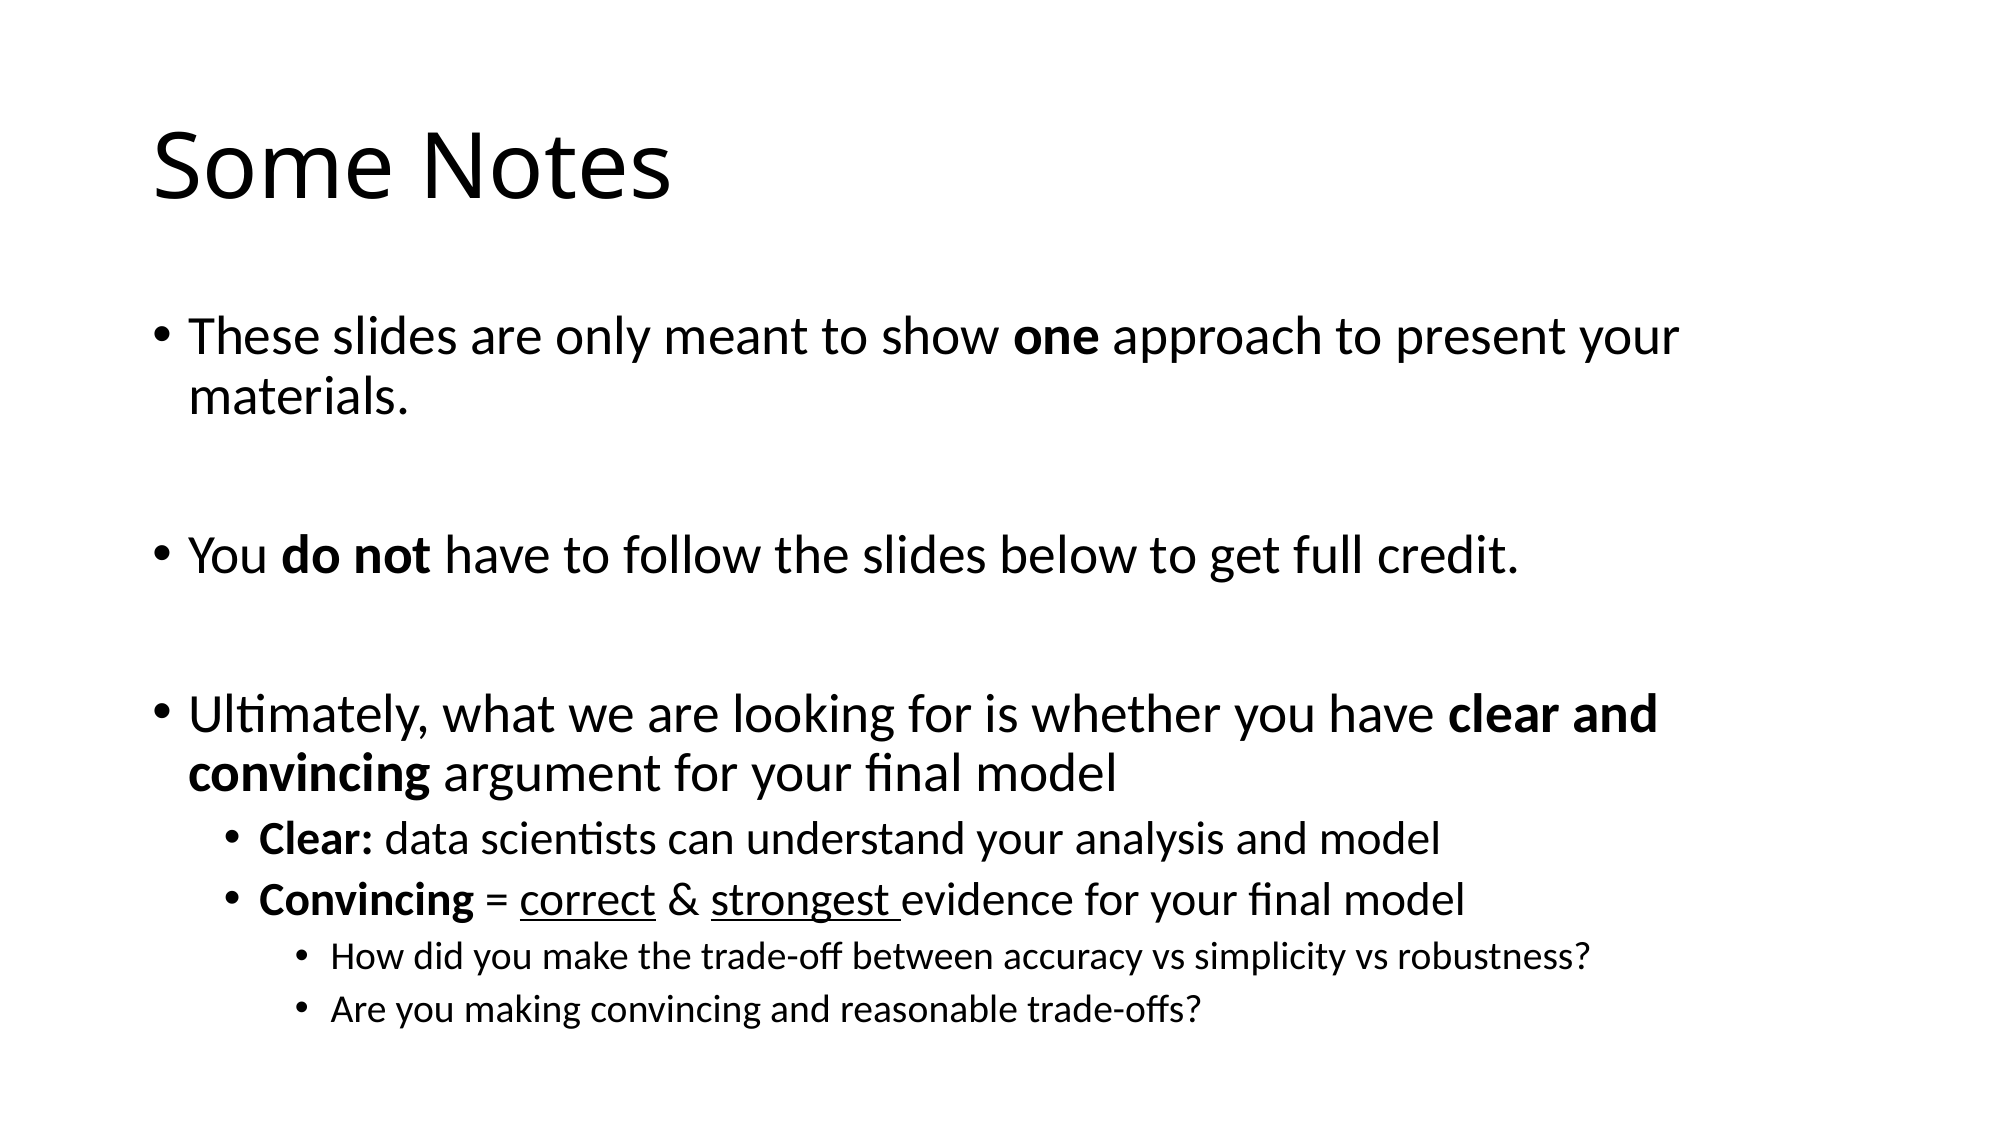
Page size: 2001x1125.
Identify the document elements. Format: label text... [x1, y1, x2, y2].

list These slides are only meant to show one approach to present your materials. You do not have to follow the slides below to get full credit. Ultimately, what we are looking for is whether you have clear and convincing argument for your final model Clear: data scientists can understand your analysis and model Convincing = correct & strongest evidence for your final model How did you make the trade-off between accuracy vs simplicity vs robustness? Are you making convincing and reasonable trade-offs? [137, 299, 1863, 1041]
title Some Notes [137, 59, 1863, 278]
